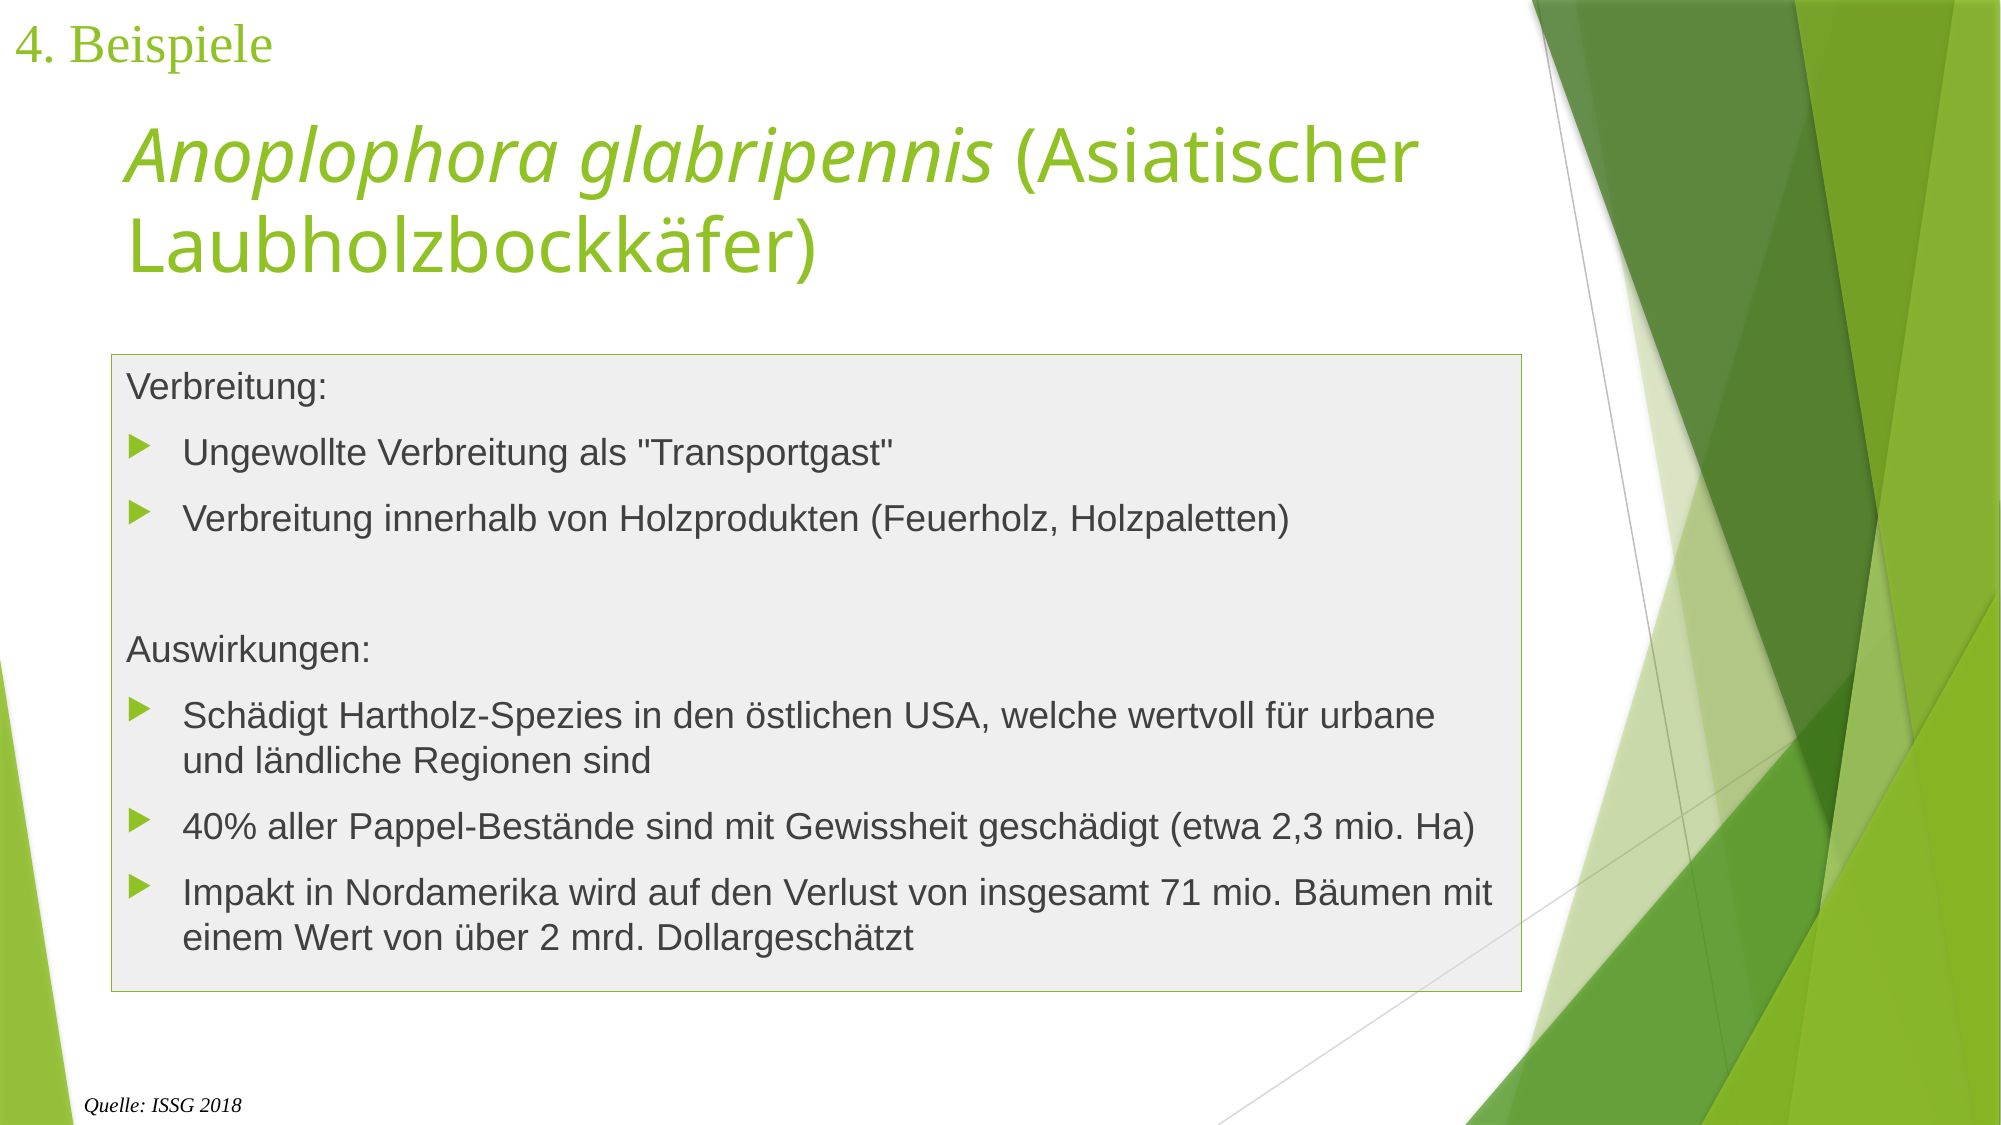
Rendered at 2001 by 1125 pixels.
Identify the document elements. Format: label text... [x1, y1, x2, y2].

text_box Quelle: ISSG 2018 [69, 1084, 257, 1125]
title Anoplophora glabripennis (Asiatischer Laubholzbockkäfer) [111, 99, 1522, 317]
list Verbreitung: Ungewollte Verbreitung als "Transportgast" Verbreitung innerhalb von Holzprodukten (Feuerholz, Holzpaletten) Auswirkungen: Schädigt Hartholz-Spezies in den östlichen USA, welche wertvoll für urbane und ländliche Regionen sind 40% aller Pappel-Bestände sind mit Gewissheit geschädigt (etwa 2,3 mio. Ha) Impakt in Nordamerika wird auf den Verlust von insgesamt 71 mio. Bäumen mit einem Wert von über 2 mrd. Dollargeschätzt [111, 354, 1522, 992]
text_box 4. Beispiele [0, 0, 1411, 81]
